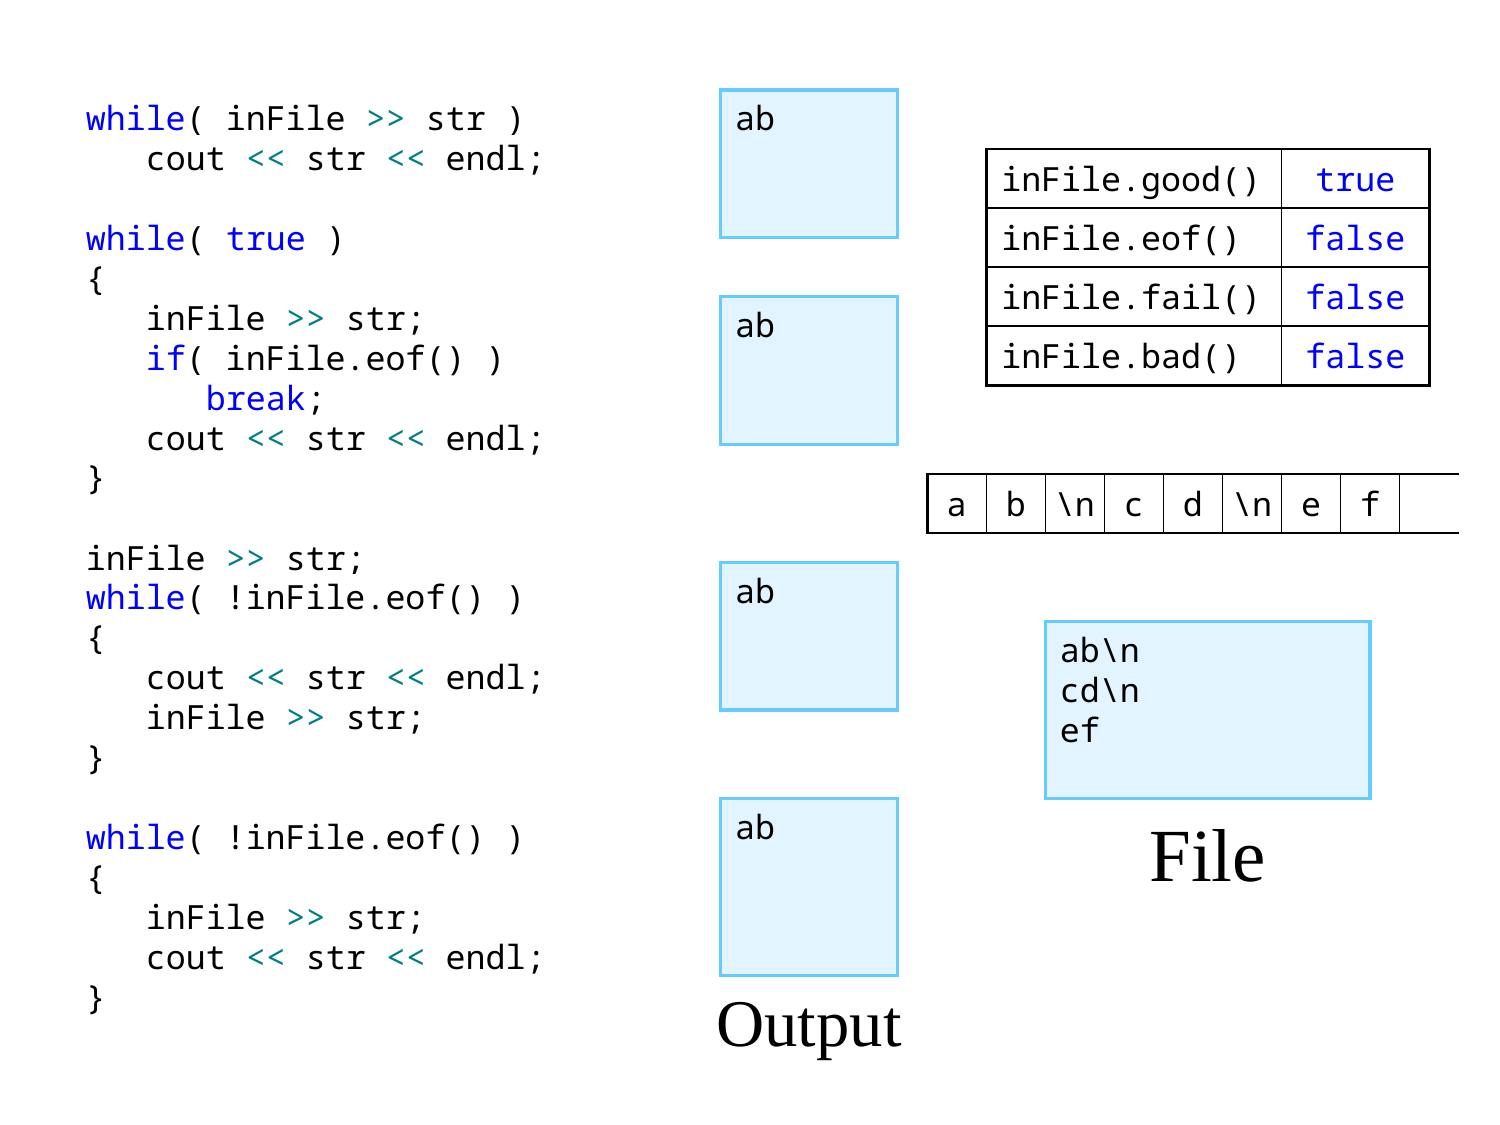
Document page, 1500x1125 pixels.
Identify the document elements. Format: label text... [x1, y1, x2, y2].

table_header b [987, 475, 1045, 532]
text_box ab [720, 296, 898, 445]
table_cell false [1282, 327, 1428, 384]
table_header e [1282, 475, 1340, 532]
text_box File [1133, 798, 1282, 917]
table_header f [1341, 475, 1399, 532]
list while( inFile >> str ) cout << str << endl; while( true ) { inFile >> str; if( inFile.eof() ) break; cout << str << endl; } inFile >> str; while( !inFile.eof() ) { cout << str << endl; inFile >> str; } while( !inFile.eof() ) { inFile >> str; cout << str << endl; } [70, 90, 632, 1035]
table_header \n [1223, 475, 1281, 532]
text_box ab\n cd\n ef [1045, 621, 1371, 799]
table_header true [1282, 150, 1428, 207]
table_cell false [1282, 268, 1428, 325]
text_box ab [720, 562, 898, 711]
text_box ab [720, 798, 898, 975]
table_header d [1164, 475, 1222, 532]
text_box Output [690, 975, 928, 1065]
table_header inFile.good() [988, 150, 1281, 207]
table_cell inFile.fail() [988, 268, 1281, 325]
table_header \n [1046, 475, 1104, 532]
table_header c [1105, 475, 1163, 532]
table_cell inFile.eof() [988, 209, 1281, 266]
table_cell false [1282, 209, 1428, 266]
table_header a [929, 475, 986, 532]
text_box ab [720, 89, 898, 238]
table_cell inFile.bad() [988, 327, 1281, 384]
table_header [1400, 475, 1459, 532]
